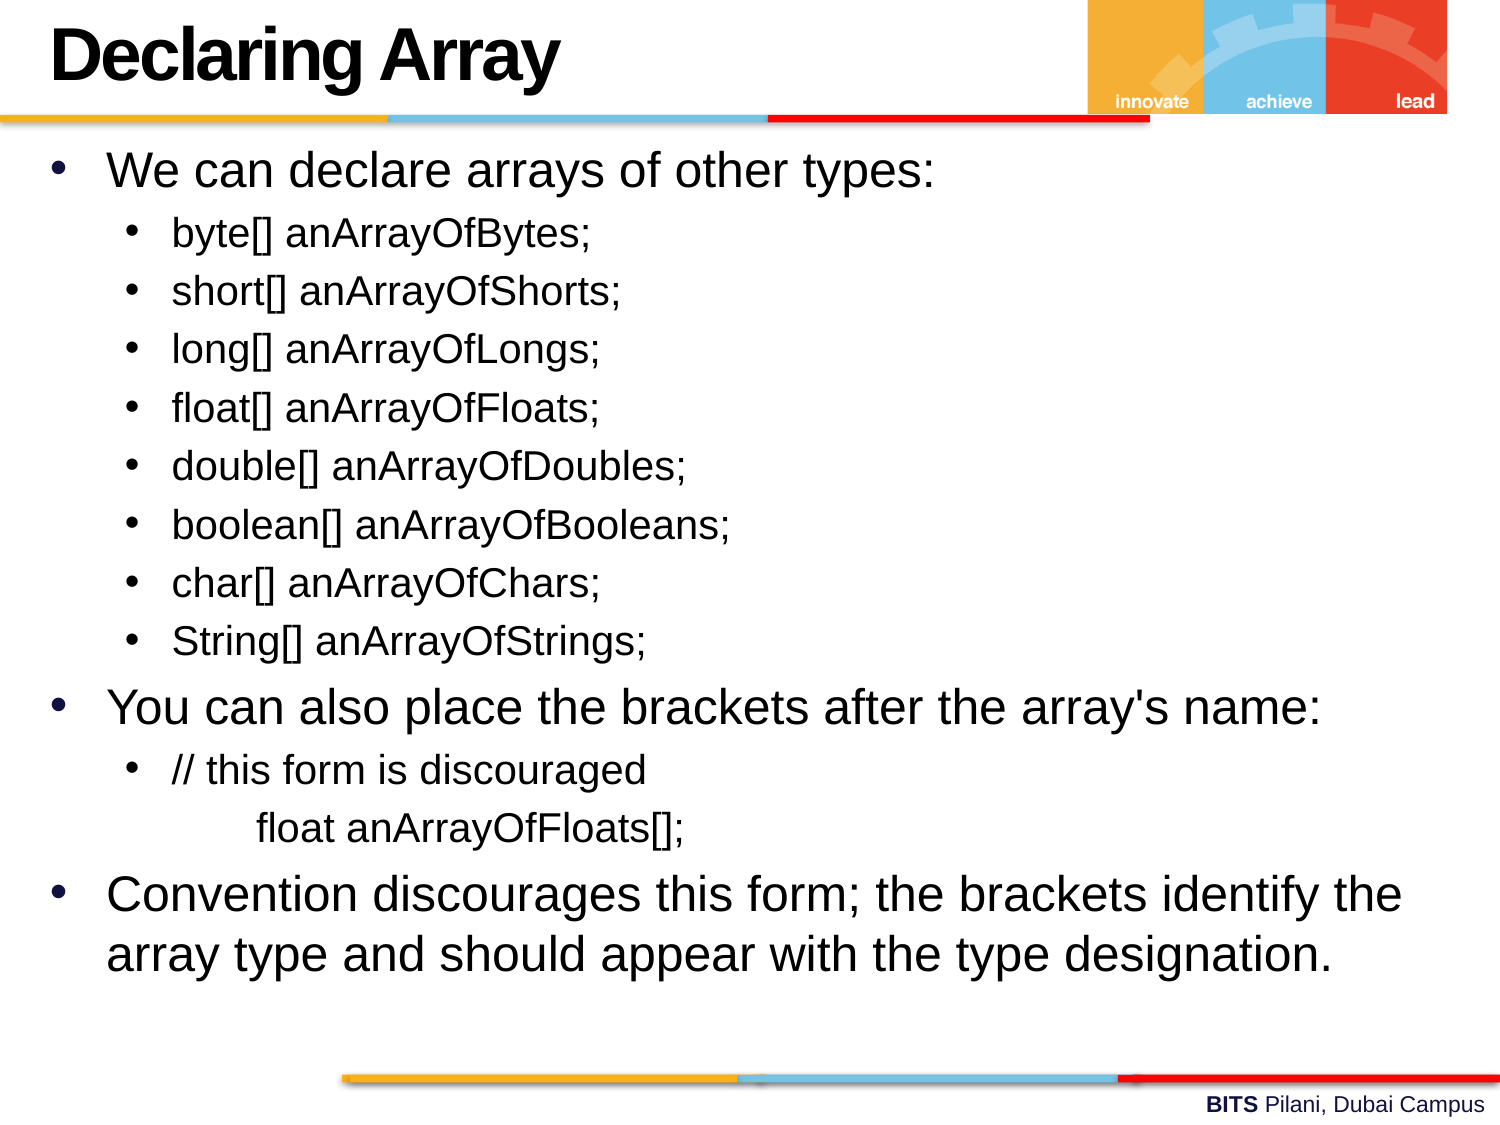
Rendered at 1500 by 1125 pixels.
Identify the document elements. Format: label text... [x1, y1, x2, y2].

picture [1087, 0, 1448, 114]
list We can declare arrays of other types: byte[] anArrayOfBytes; short[] anArrayOfShorts; long[] anArrayOfLongs; float[] anArrayOfFloats; double[] anArrayOfDoubles; boolean[] anArrayOfBooleans; char[] anArrayOfChars; String[] anArrayOfStrings; You can also place the brackets after the array's name: // this form is discouraged float anArrayOfFloats[]; Convention discourages this form; the brackets identify the array type and should appear with the type designation. [34, 129, 1475, 1066]
list Declaring Array [34, 27, 1073, 88]
